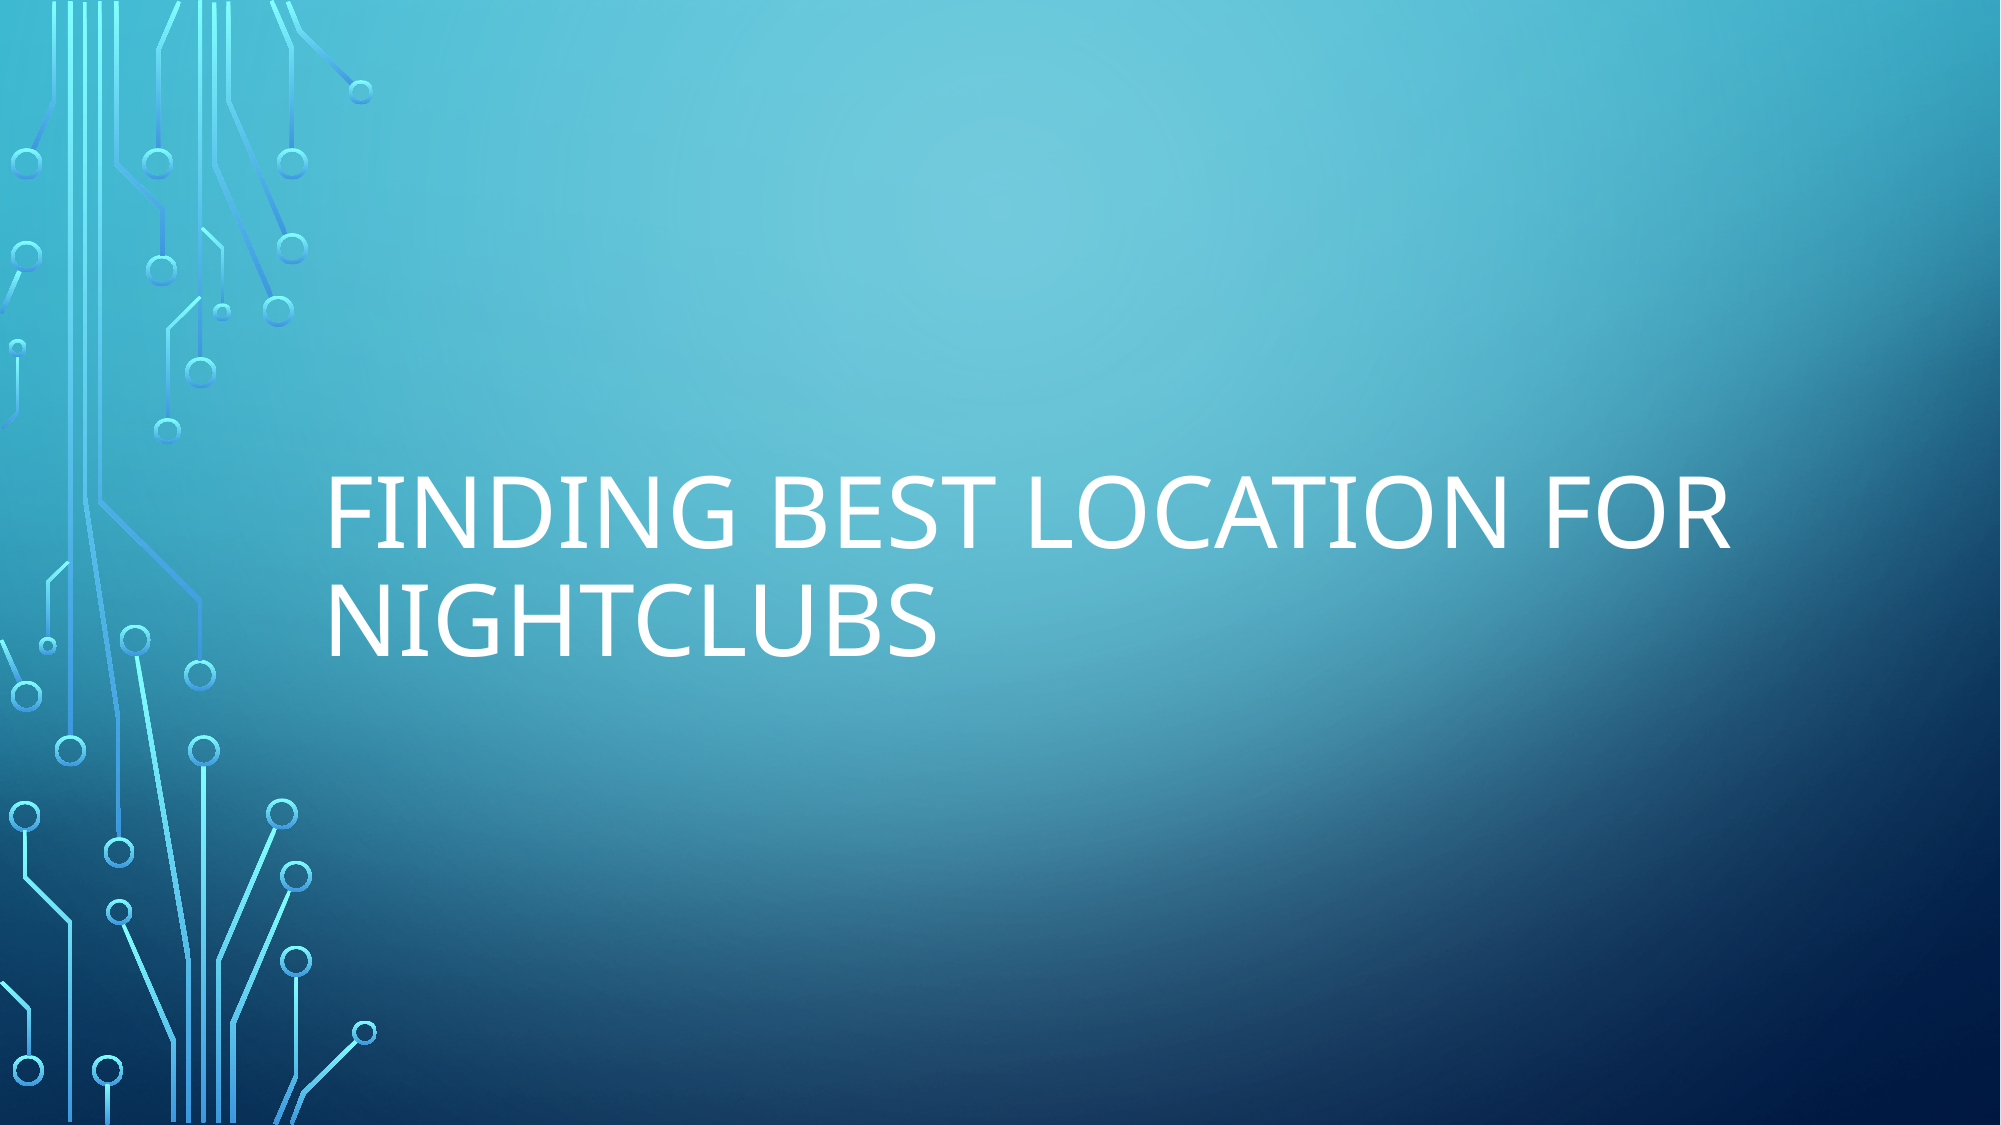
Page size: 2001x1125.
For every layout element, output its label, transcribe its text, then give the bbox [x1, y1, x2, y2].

subtitle [307, 590, 1750, 863]
title Finding best location for nightclubs [307, 398, 1750, 590]
